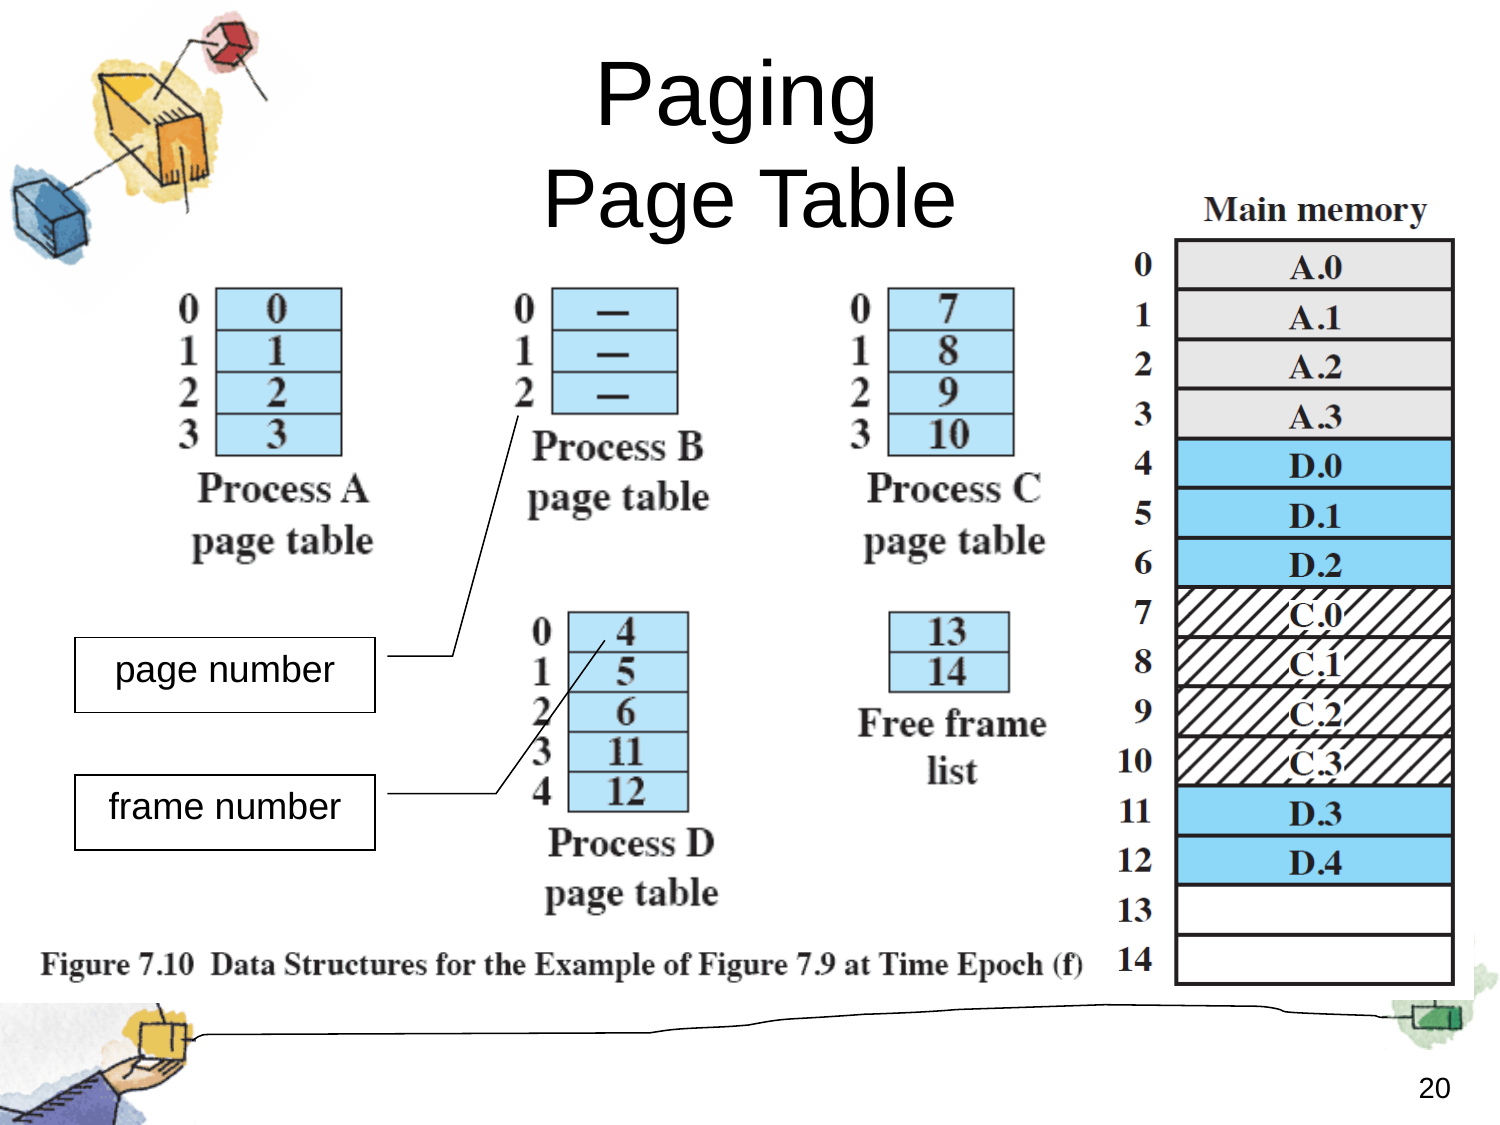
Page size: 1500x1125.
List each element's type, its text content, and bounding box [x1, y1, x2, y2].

text_box frame number [74, 774, 375, 850]
picture [0, 85, 167, 316]
picture [0, 1003, 196, 1125]
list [162, 262, 1076, 576]
title Paging Page Table [74, 44, 1426, 233]
picture [114, 0, 274, 44]
picture [1118, 187, 1500, 1050]
picture [24, 587, 1088, 1001]
text_box page number [74, 637, 375, 713]
